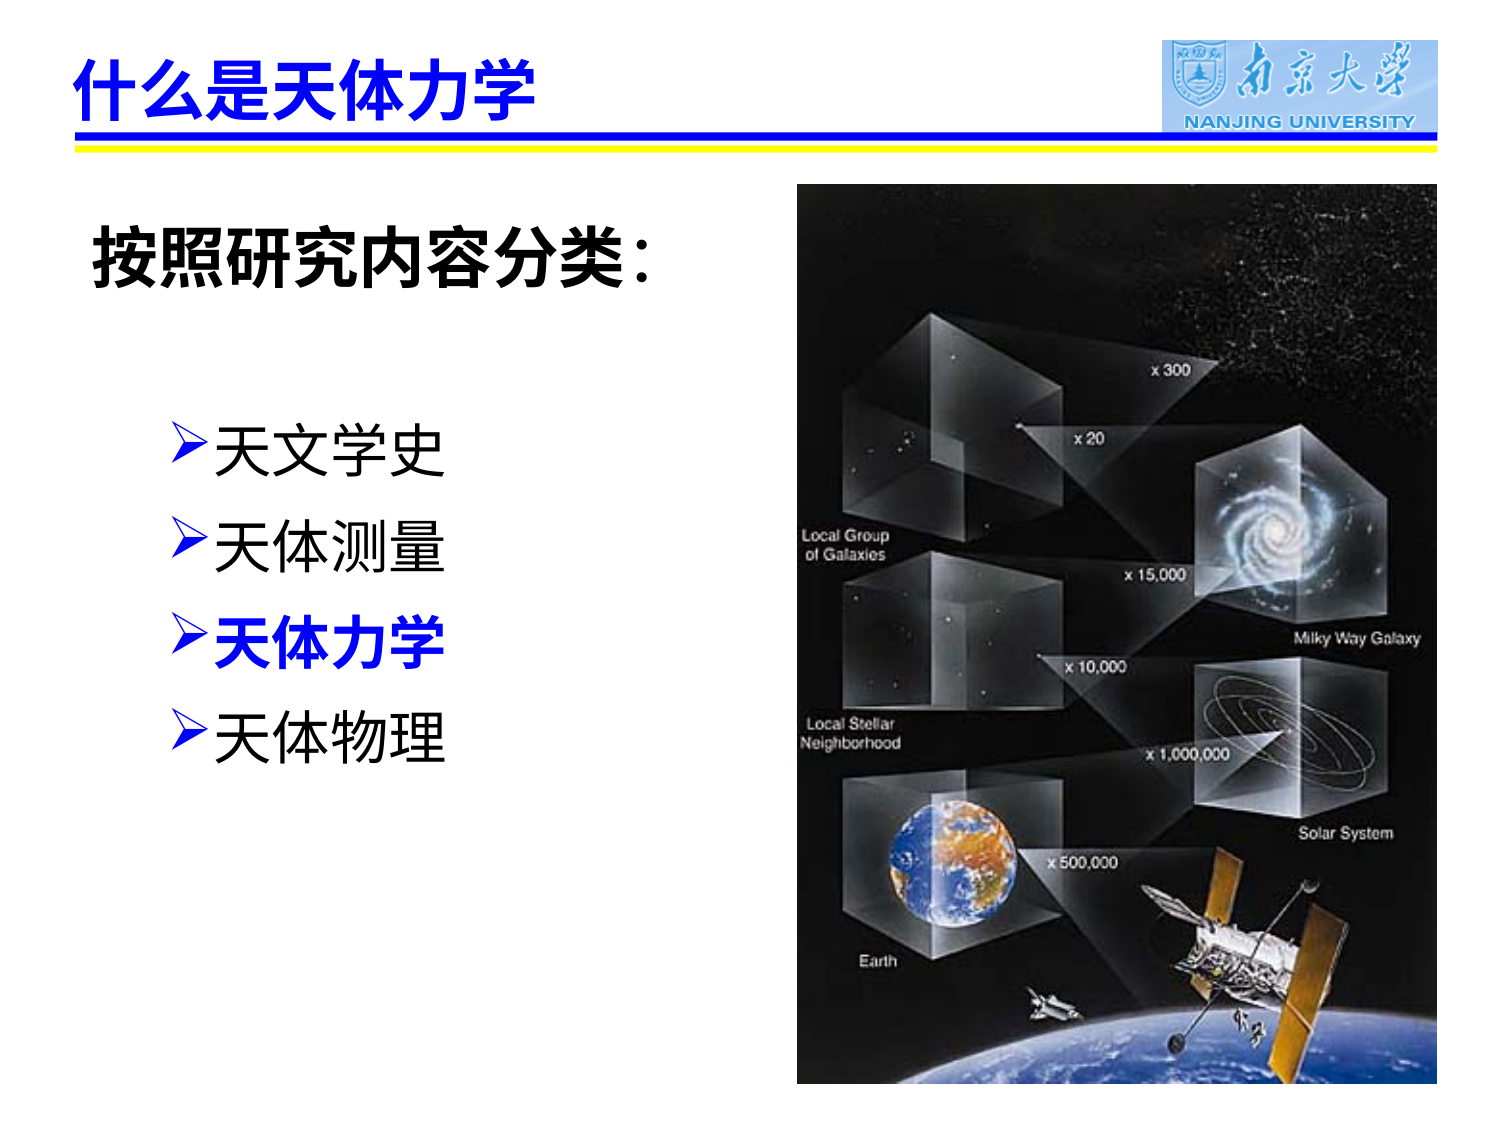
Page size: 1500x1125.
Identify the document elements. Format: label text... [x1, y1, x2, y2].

picture [796, 184, 1438, 1085]
list 按照研究内容分类： 天文学史 天体测量 天体力学 天体物理 [76, 208, 727, 811]
title 什么是天体力学 [56, 30, 1132, 148]
picture [1162, 40, 1438, 132]
